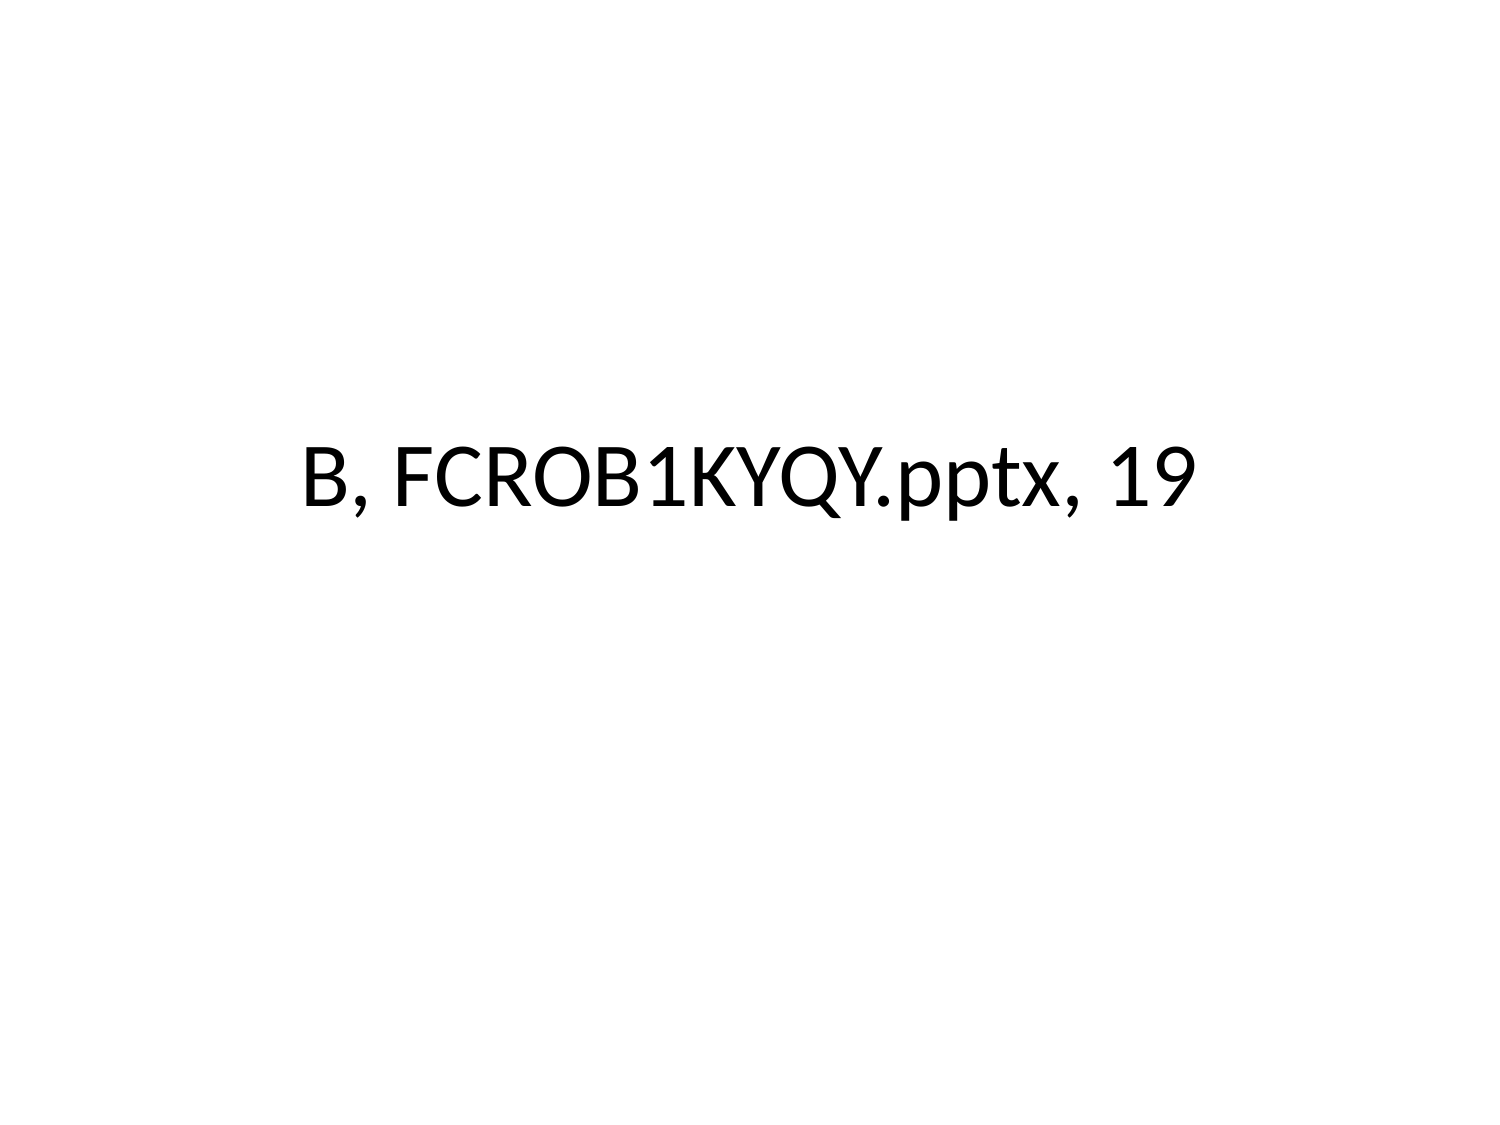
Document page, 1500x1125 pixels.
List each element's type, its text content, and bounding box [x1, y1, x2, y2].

title B, FCROB1KYQY.pptx, 19 [112, 349, 1388, 591]
